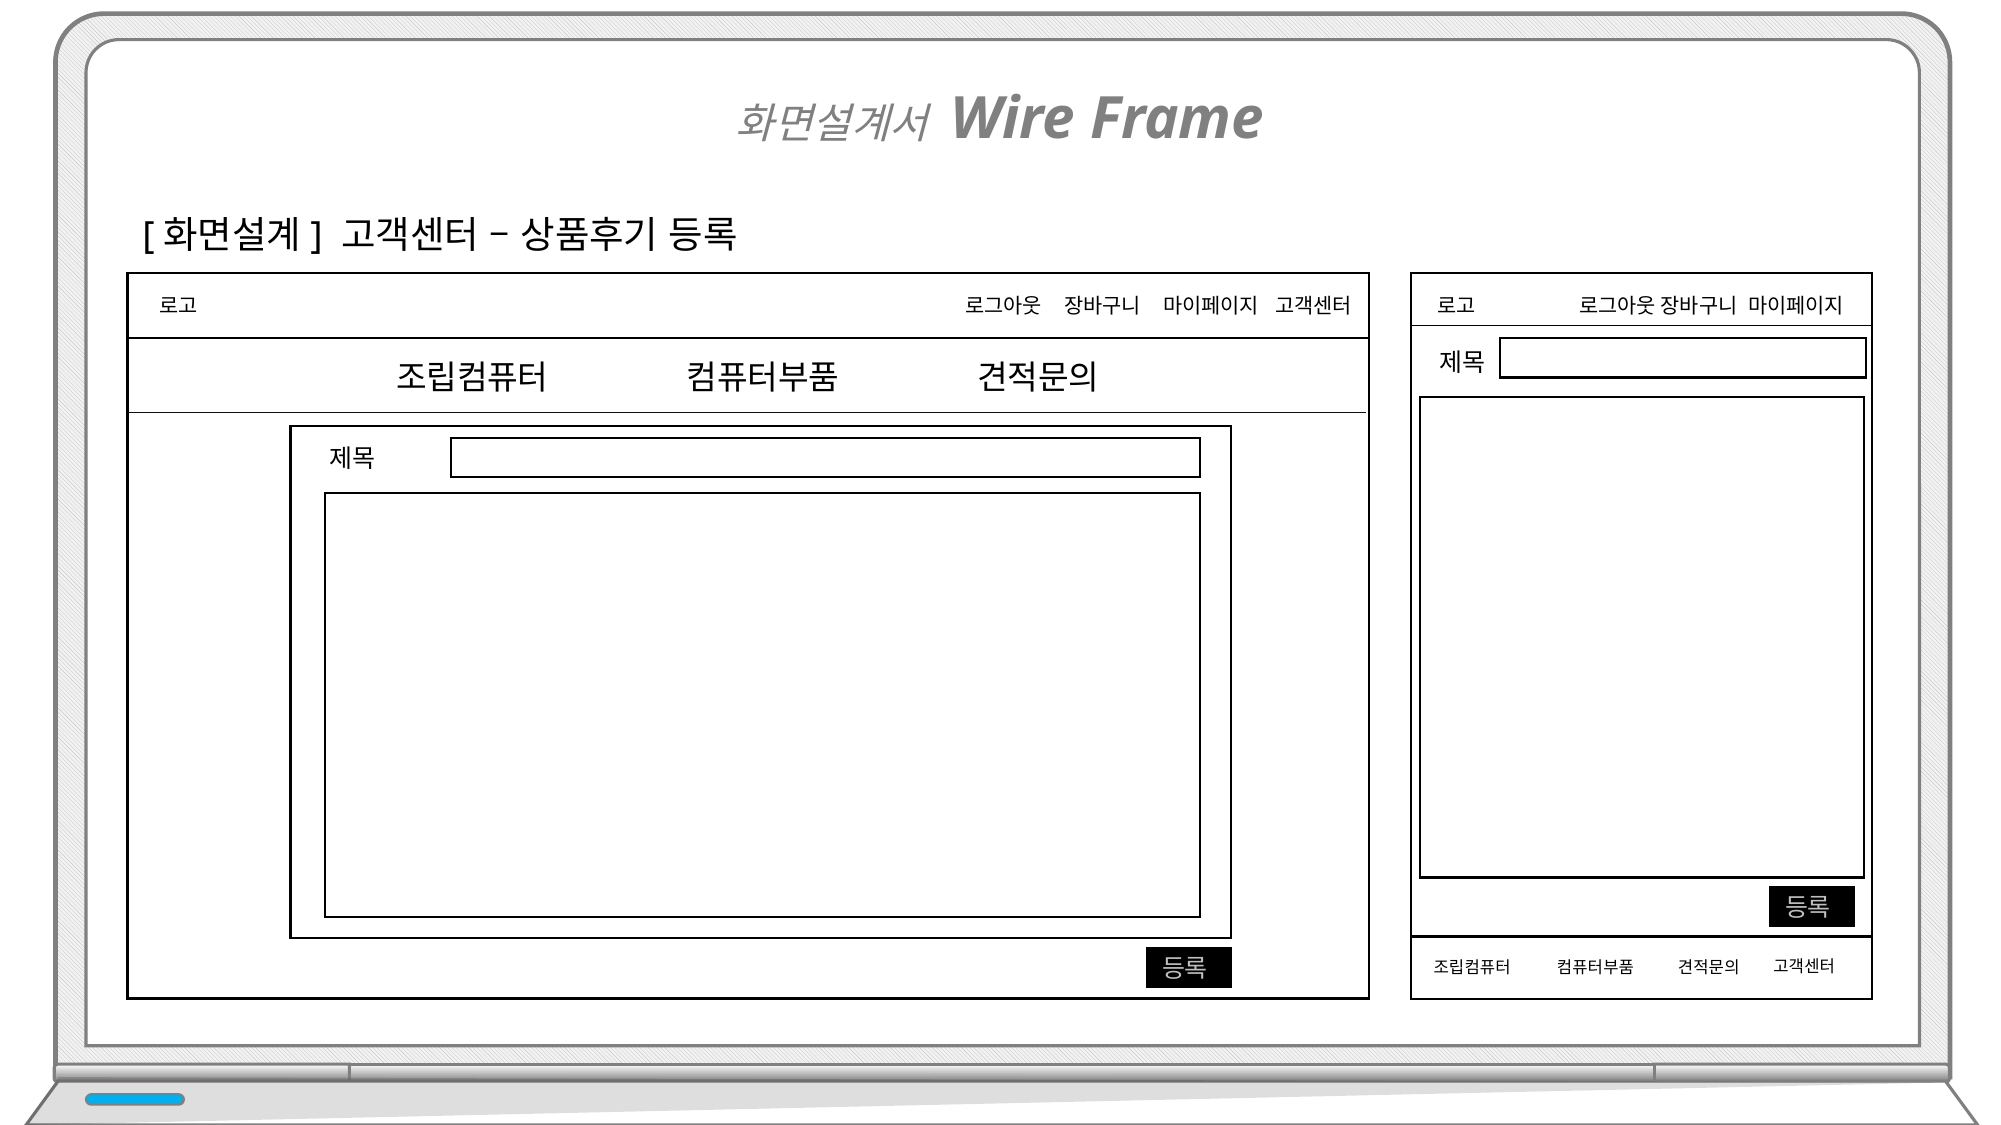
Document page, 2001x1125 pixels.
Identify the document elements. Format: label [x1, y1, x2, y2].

text_box [24, 13, 1978, 1125]
